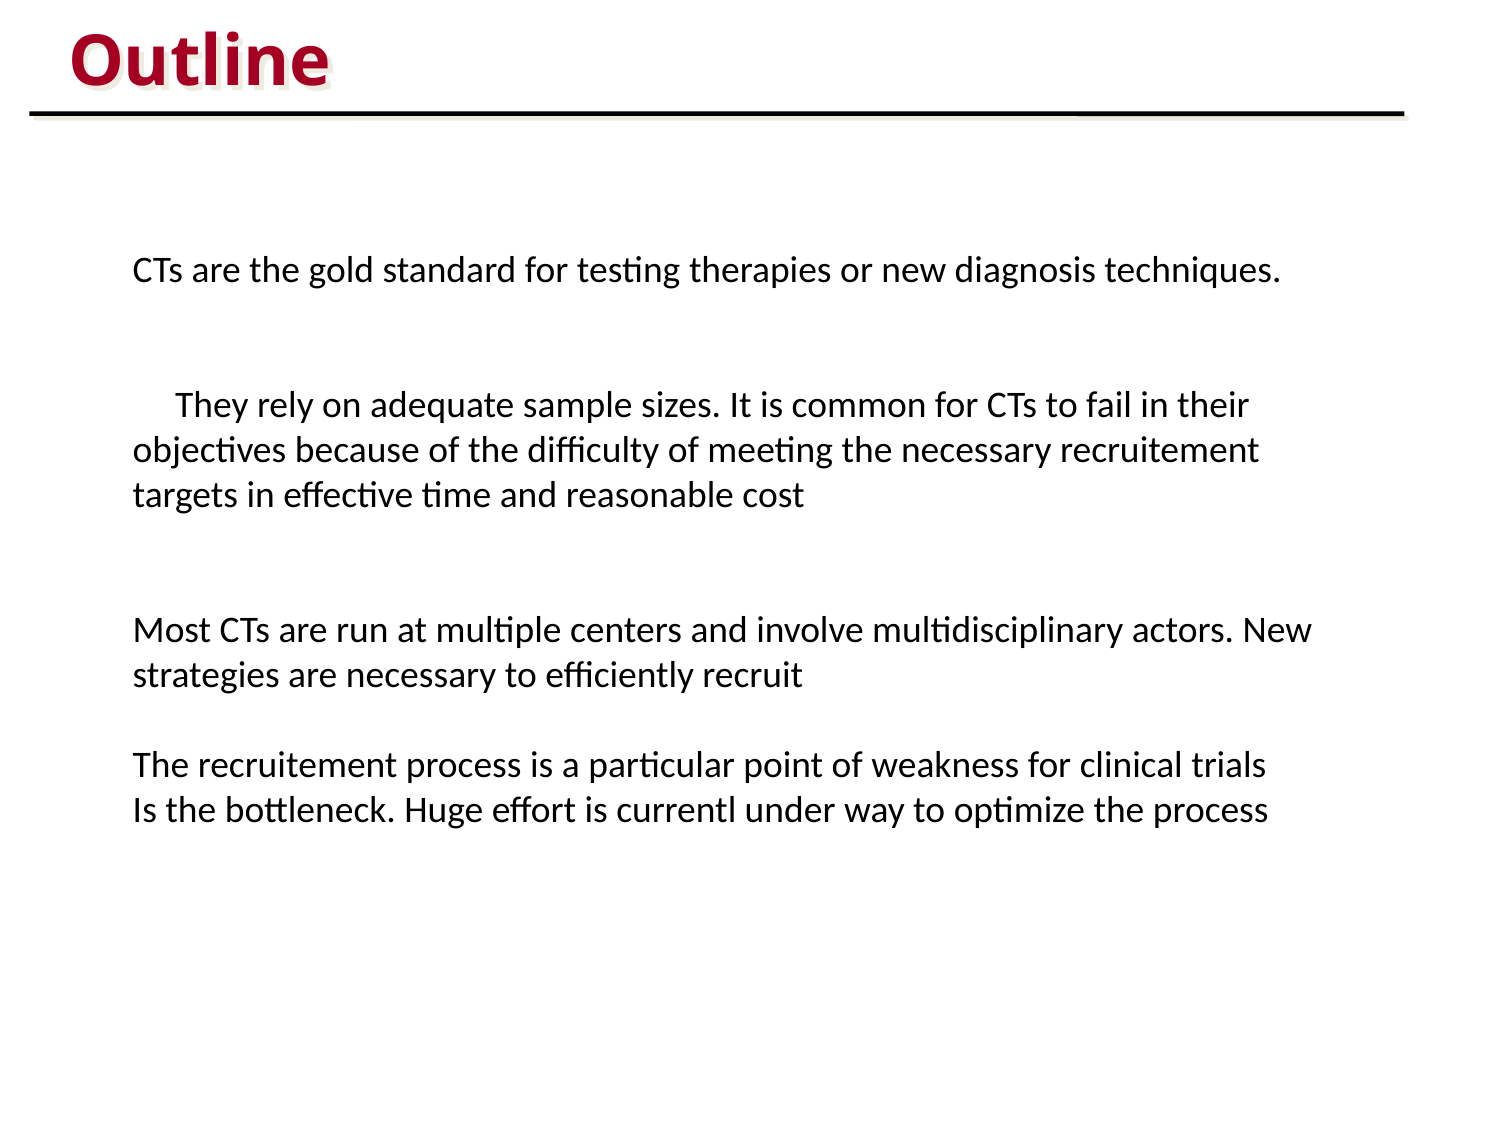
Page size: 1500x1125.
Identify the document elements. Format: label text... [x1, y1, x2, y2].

title Outline [53, 7, 1328, 108]
text_box CTs are the gold standard for testing therapies or new diagnosis techniques. They rely on adequate sample sizes. It is common for CTs to fail in their objectives because of the difficulty of meeting the necessary recruitement targets in effective time and reasonable cost Most CTs are run at multiple centers and involve multidisciplinary actors. New strategies are necessary to efficiently recruit The recruitement process is a particular point of weakness for clinical trials Is the bottleneck. Huge effort is currentl under way to optimize the process [117, 237, 1347, 838]
